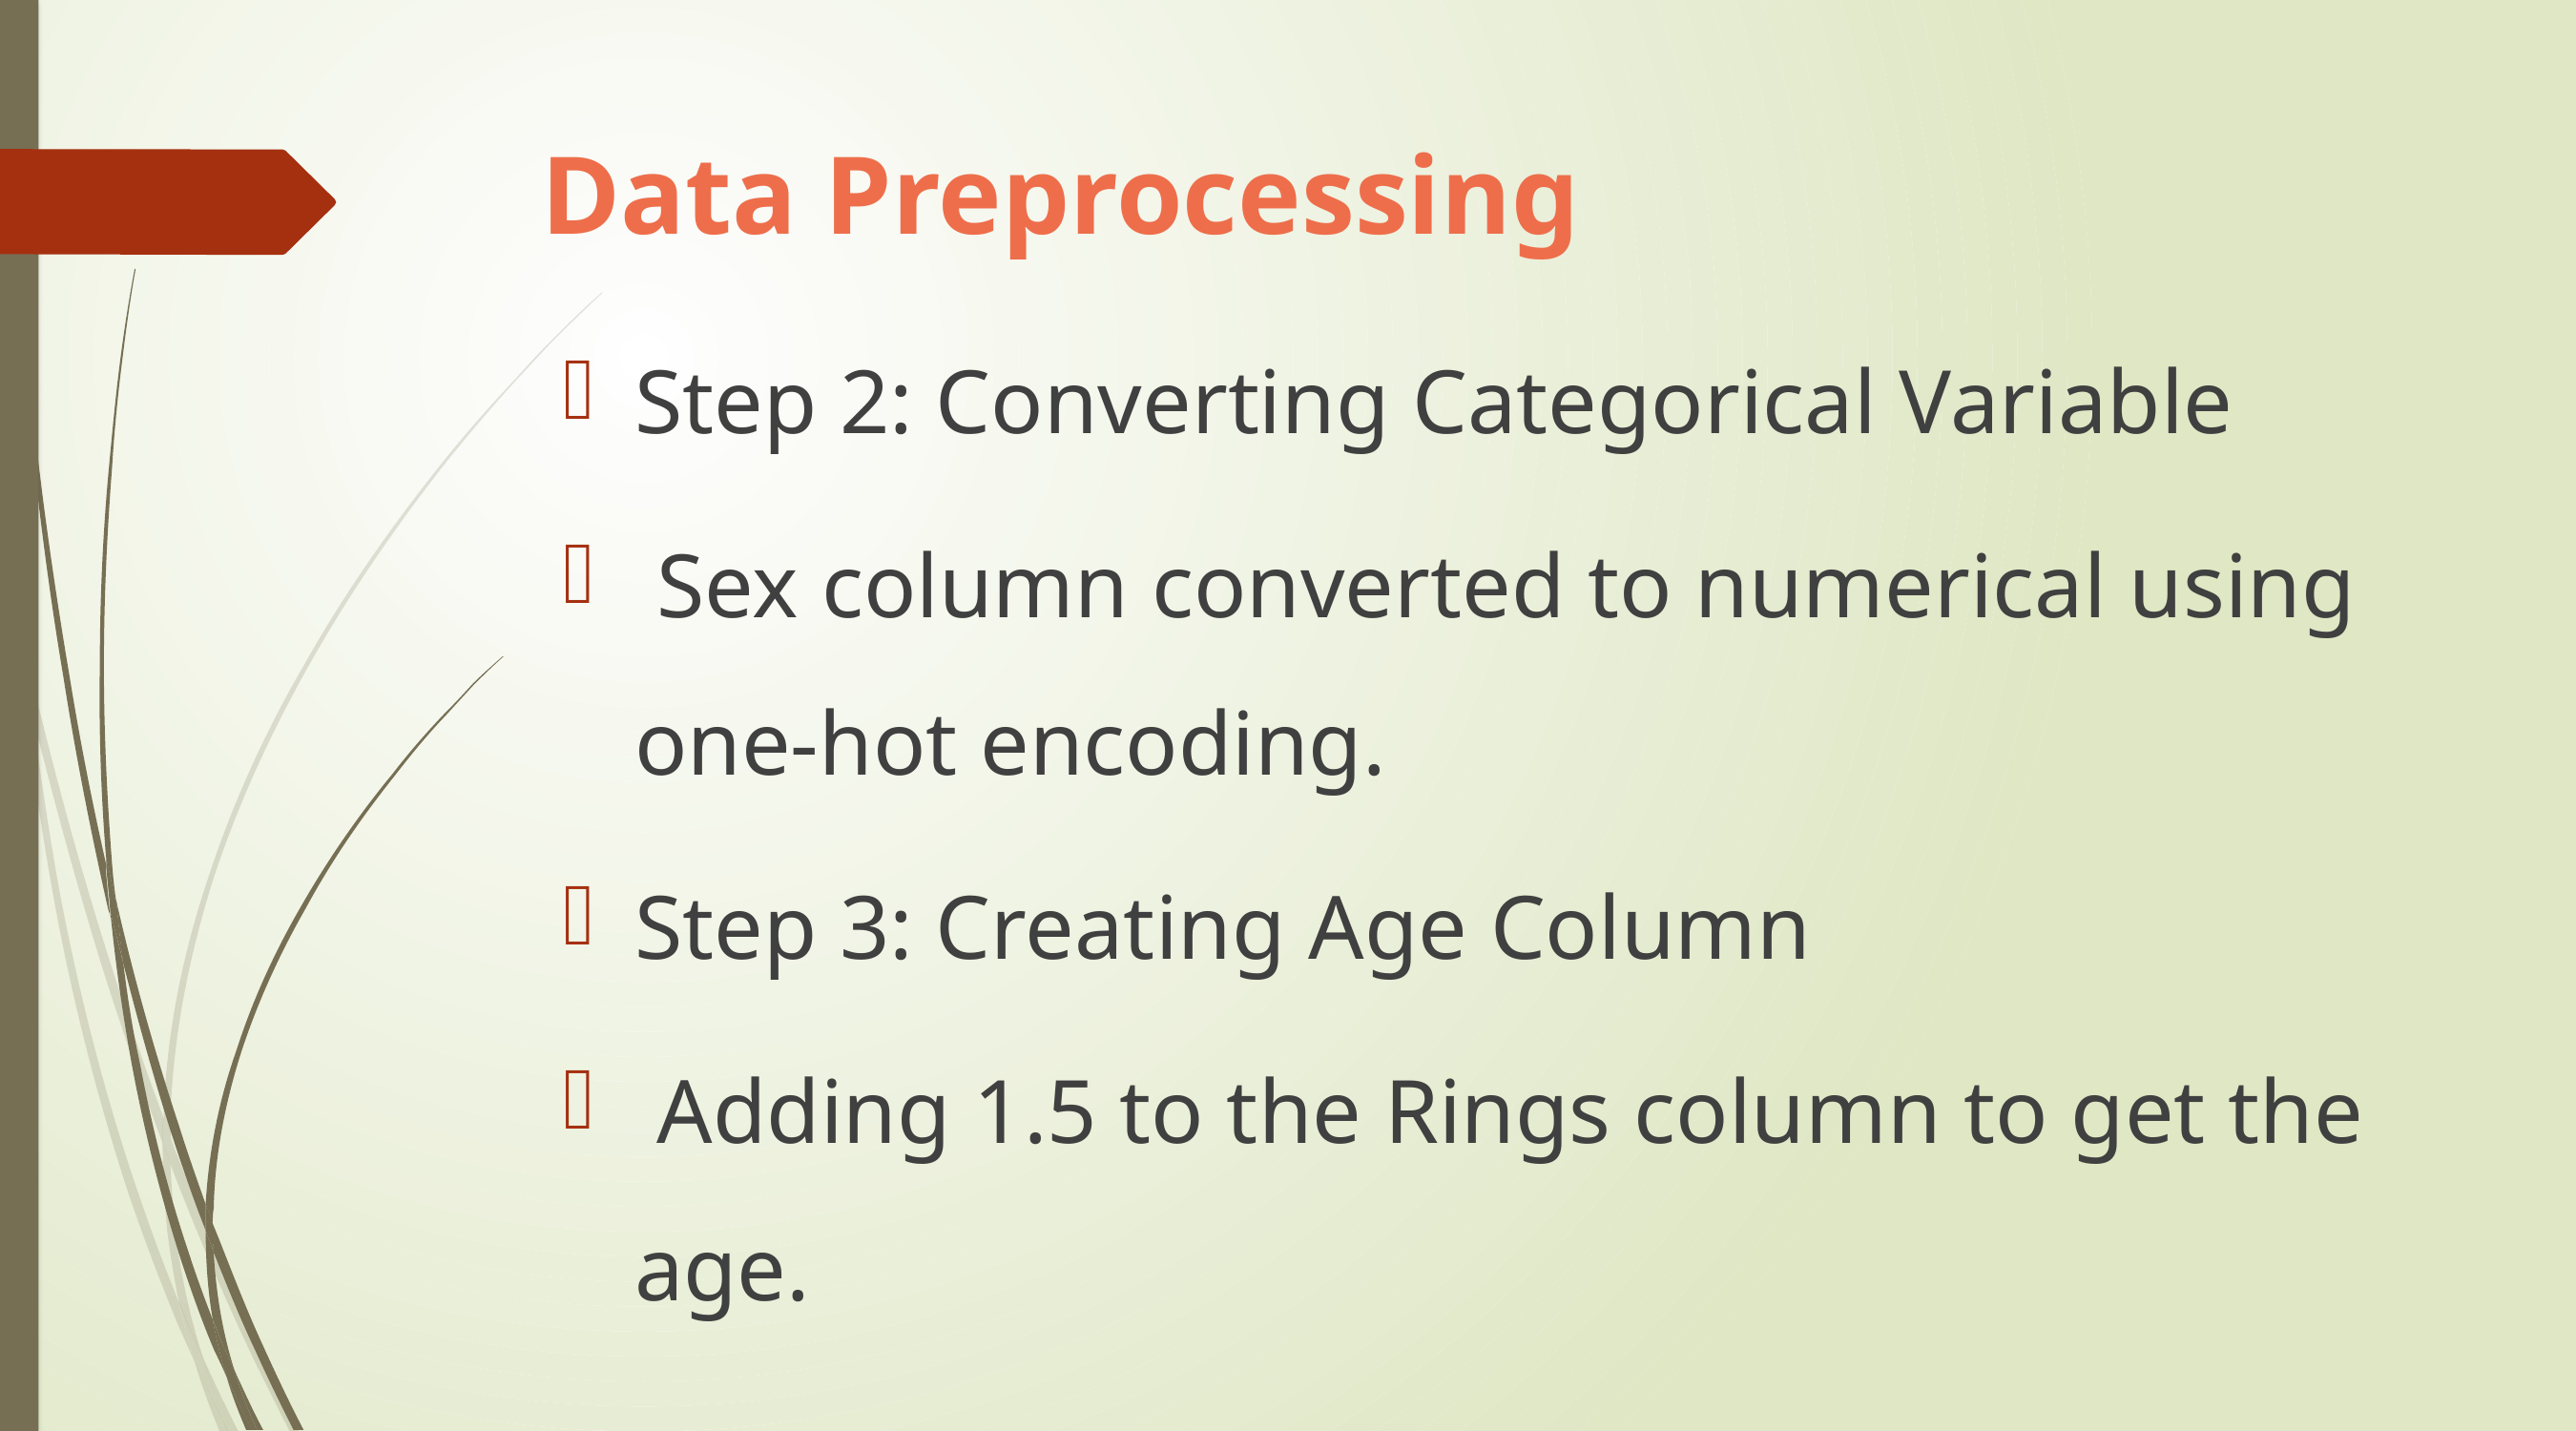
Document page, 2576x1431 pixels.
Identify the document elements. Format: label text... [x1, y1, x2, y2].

title Data Preprocessing [119, 119, 2003, 286]
list Step 2: Converting Categorical Variable Sex column converted to numerical using one-hot encoding. Step 3: Creating Age Column Adding 1.5 to the Rings column to get the age. [549, 286, 2552, 1383]
